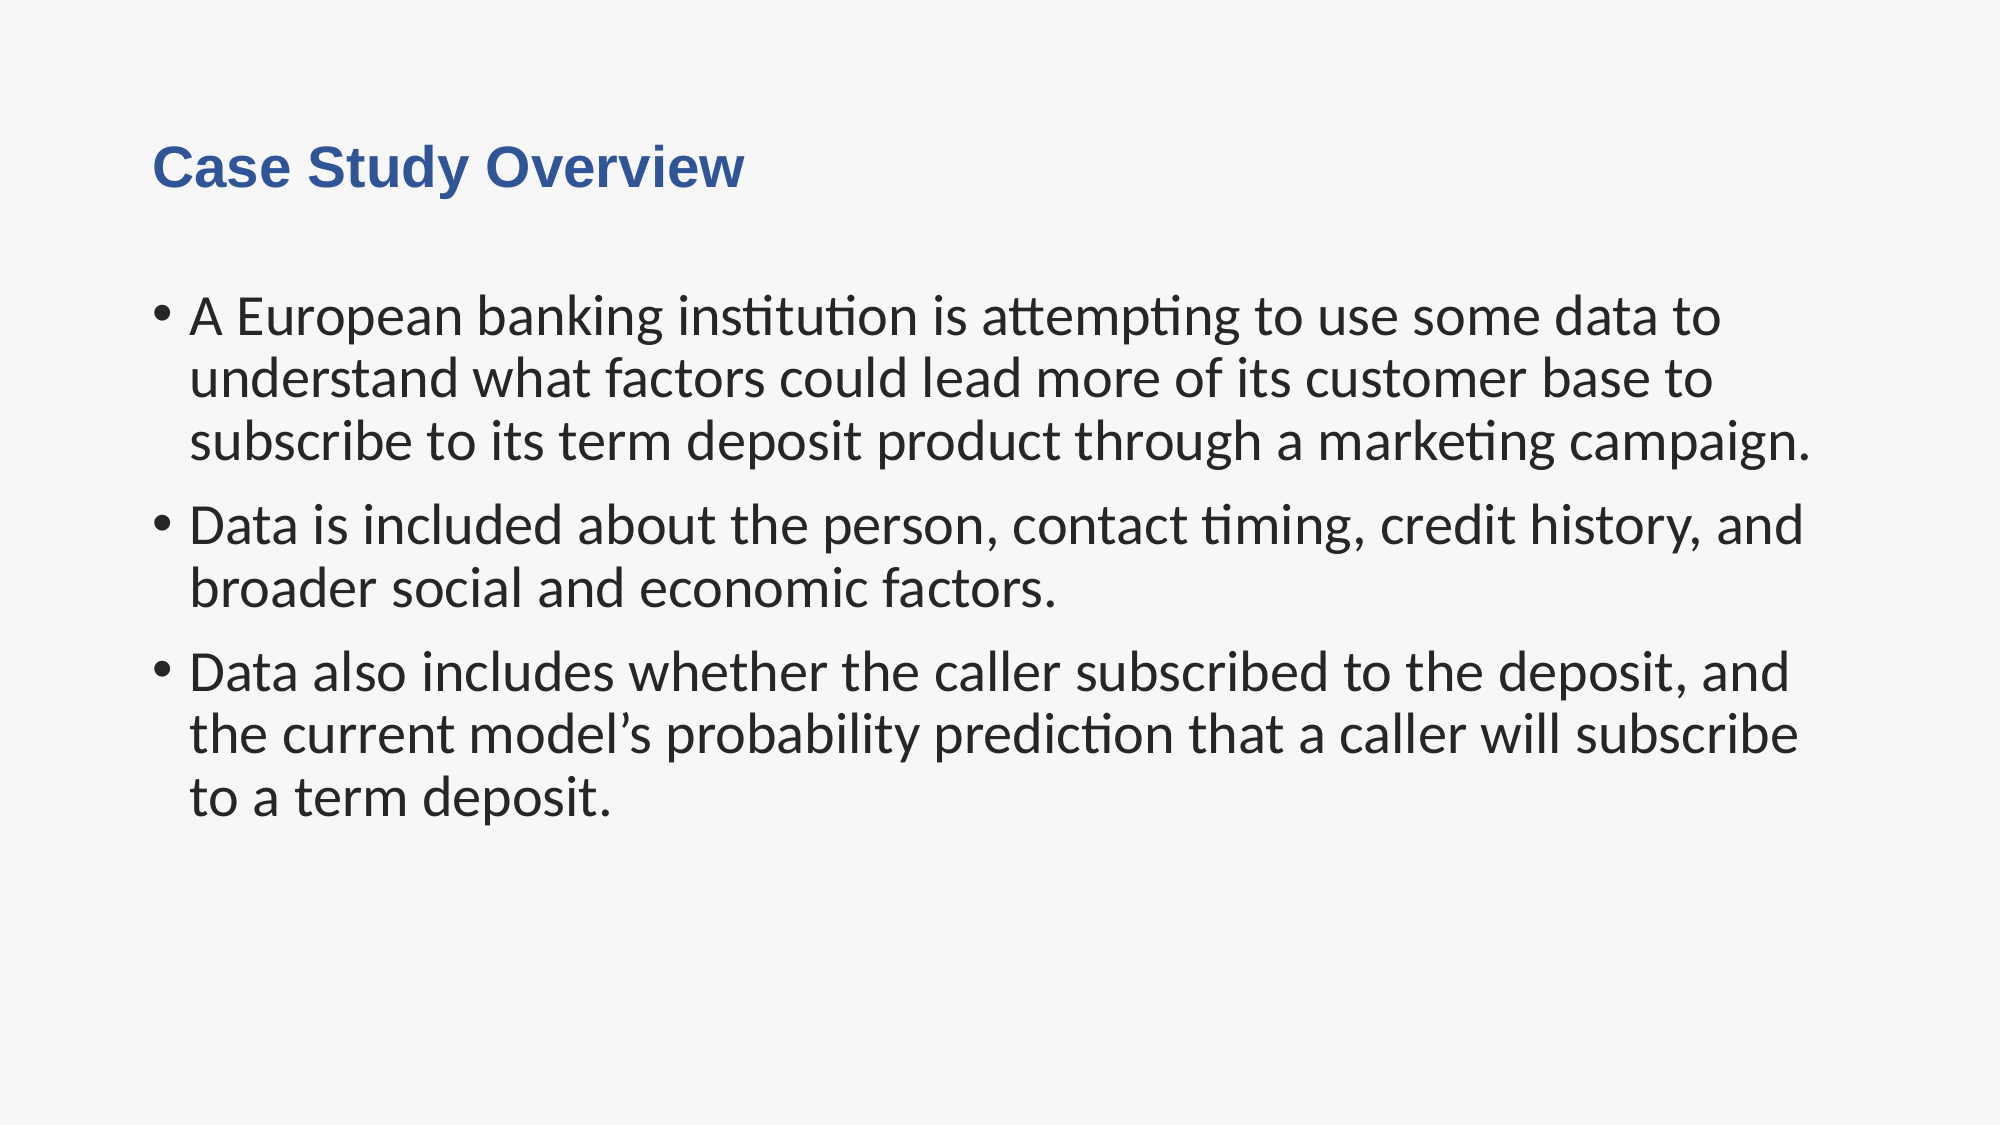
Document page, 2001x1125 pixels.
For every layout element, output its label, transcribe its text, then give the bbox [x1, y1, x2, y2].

title Case Study Overview [137, 59, 1863, 277]
list A European banking institution is attempting to use some data to understand what factors could lead more of its customer base to subscribe to its term deposit product through a marketing campaign. Data is included about the person, contact timing, credit history, and broader social and economic factors. Data also includes whether the caller subscribed to the deposit, and the current model’s probability prediction that a caller will subscribe to a term deposit. [137, 277, 1863, 1014]
